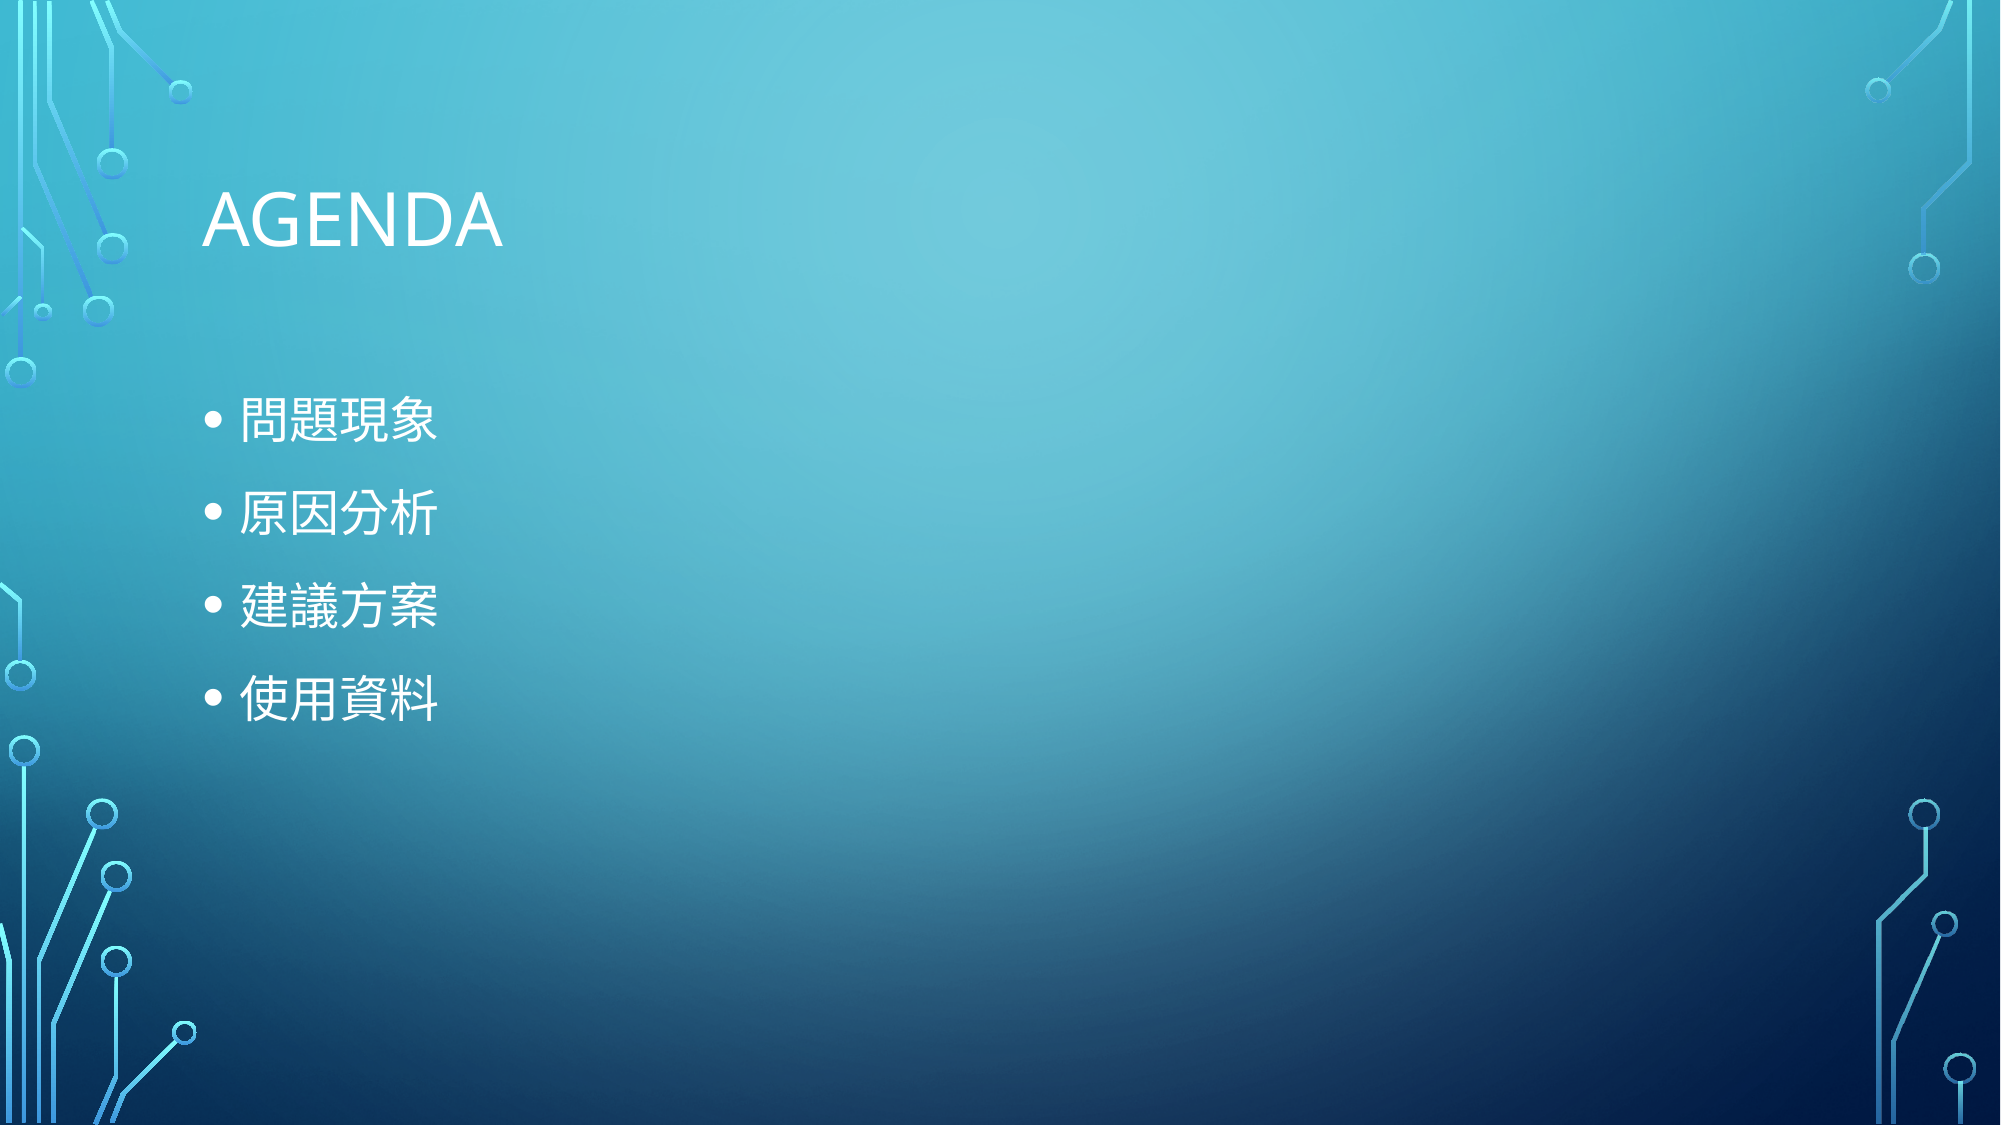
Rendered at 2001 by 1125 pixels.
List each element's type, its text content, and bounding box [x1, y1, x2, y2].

list 問題現象 原因分析 建議方案 使用資料 [187, 369, 1813, 950]
title Agenda [187, 101, 1813, 344]
